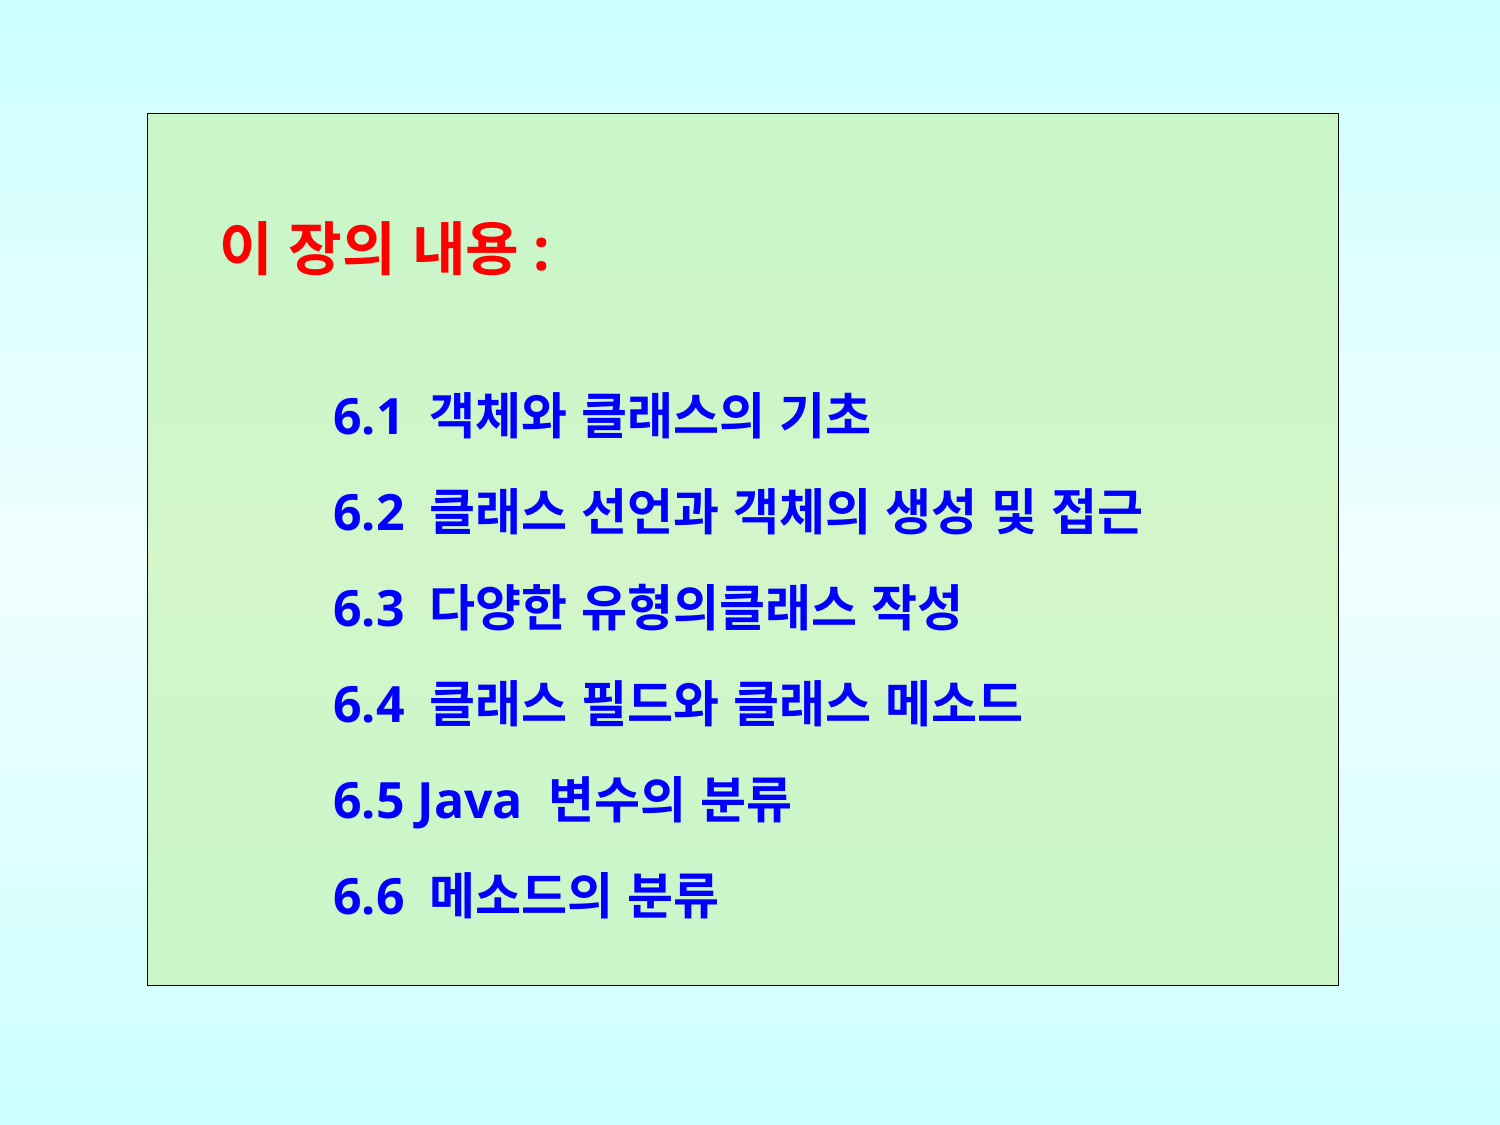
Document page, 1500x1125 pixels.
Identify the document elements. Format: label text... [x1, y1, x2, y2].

text_box [148, 114, 1394, 1005]
text_box 이 장의 내용: 6.1 객체와 클래스의 기초 6.2 클래스 선언과 객체의 생성 및 접근 6.3 다양한 유형의클래스 작성 6.4 클래스 필드와 클래스 메소드 6.5 Java 변수의 분류 6.6 메소드의 분류 [147, 113, 1338, 986]
